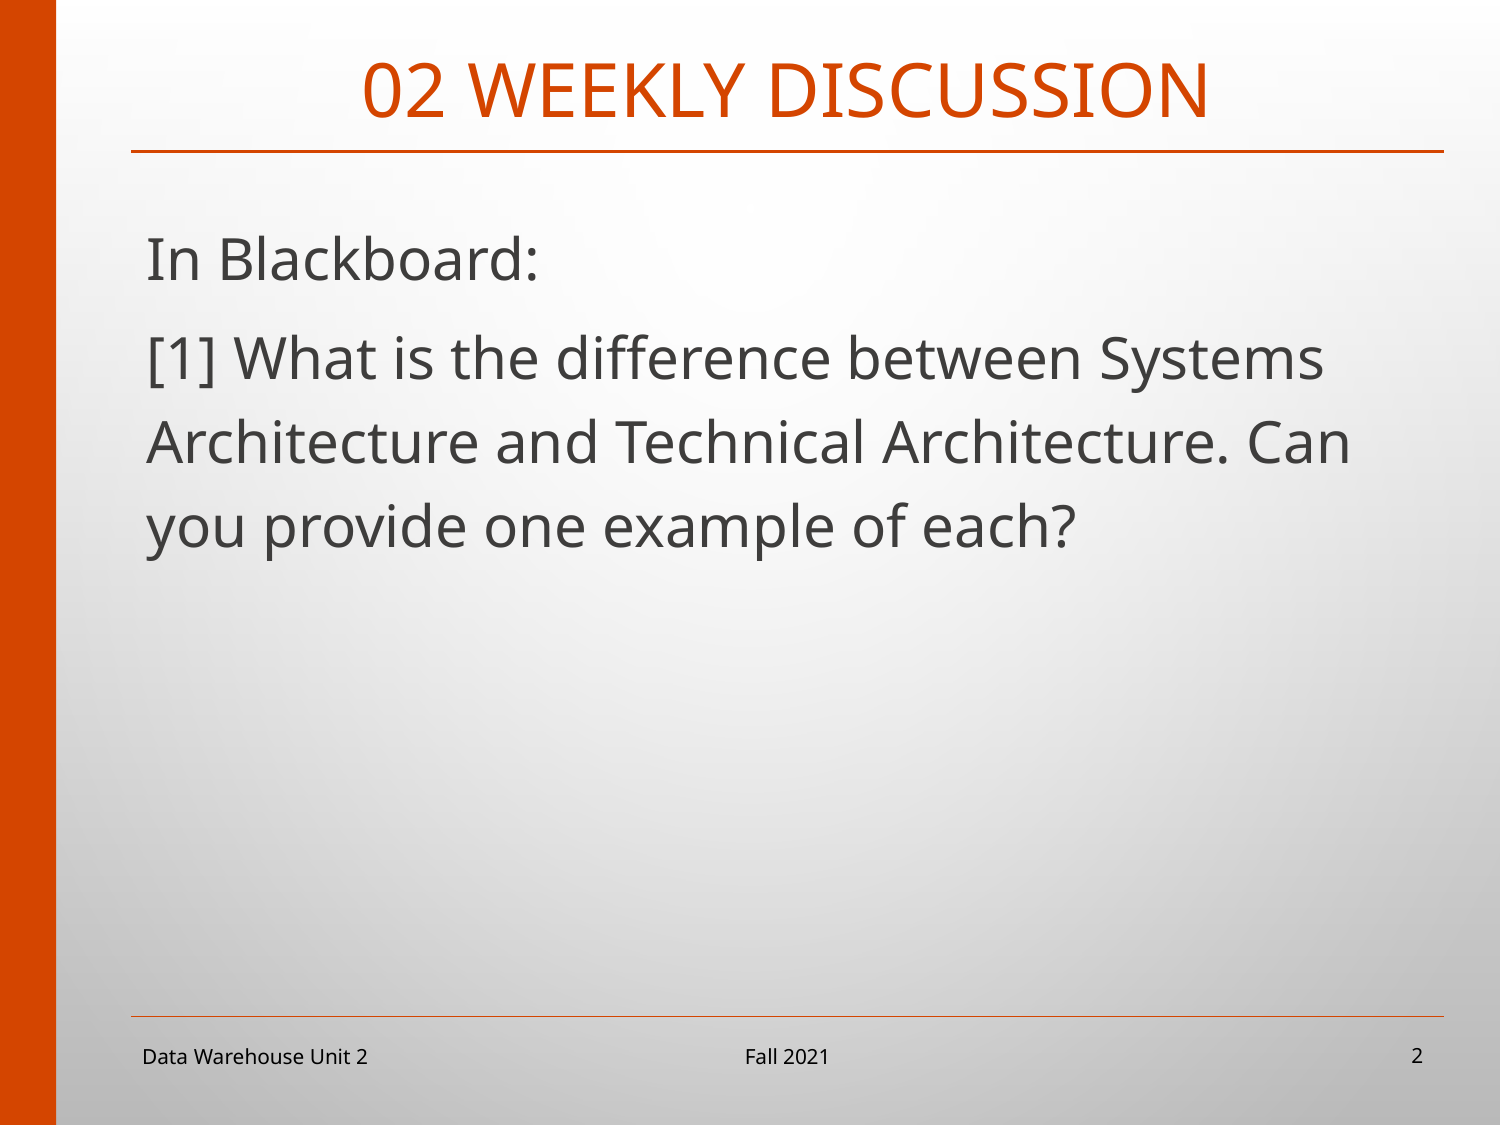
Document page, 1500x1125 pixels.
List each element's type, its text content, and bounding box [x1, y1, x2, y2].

picture [57, 0, 1500, 1125]
title 02 Weekly Discussion [131, 41, 1444, 146]
slide_number Fall 2021 [618, 1026, 957, 1087]
slide_number 2 [1363, 1026, 1439, 1087]
footer Data Warehouse Unit 2 [127, 1026, 600, 1087]
list In Blackboard: [1] What is the difference between Systems Architecture and Technical Architecture. Can you provide one example of each? [131, 200, 1444, 991]
